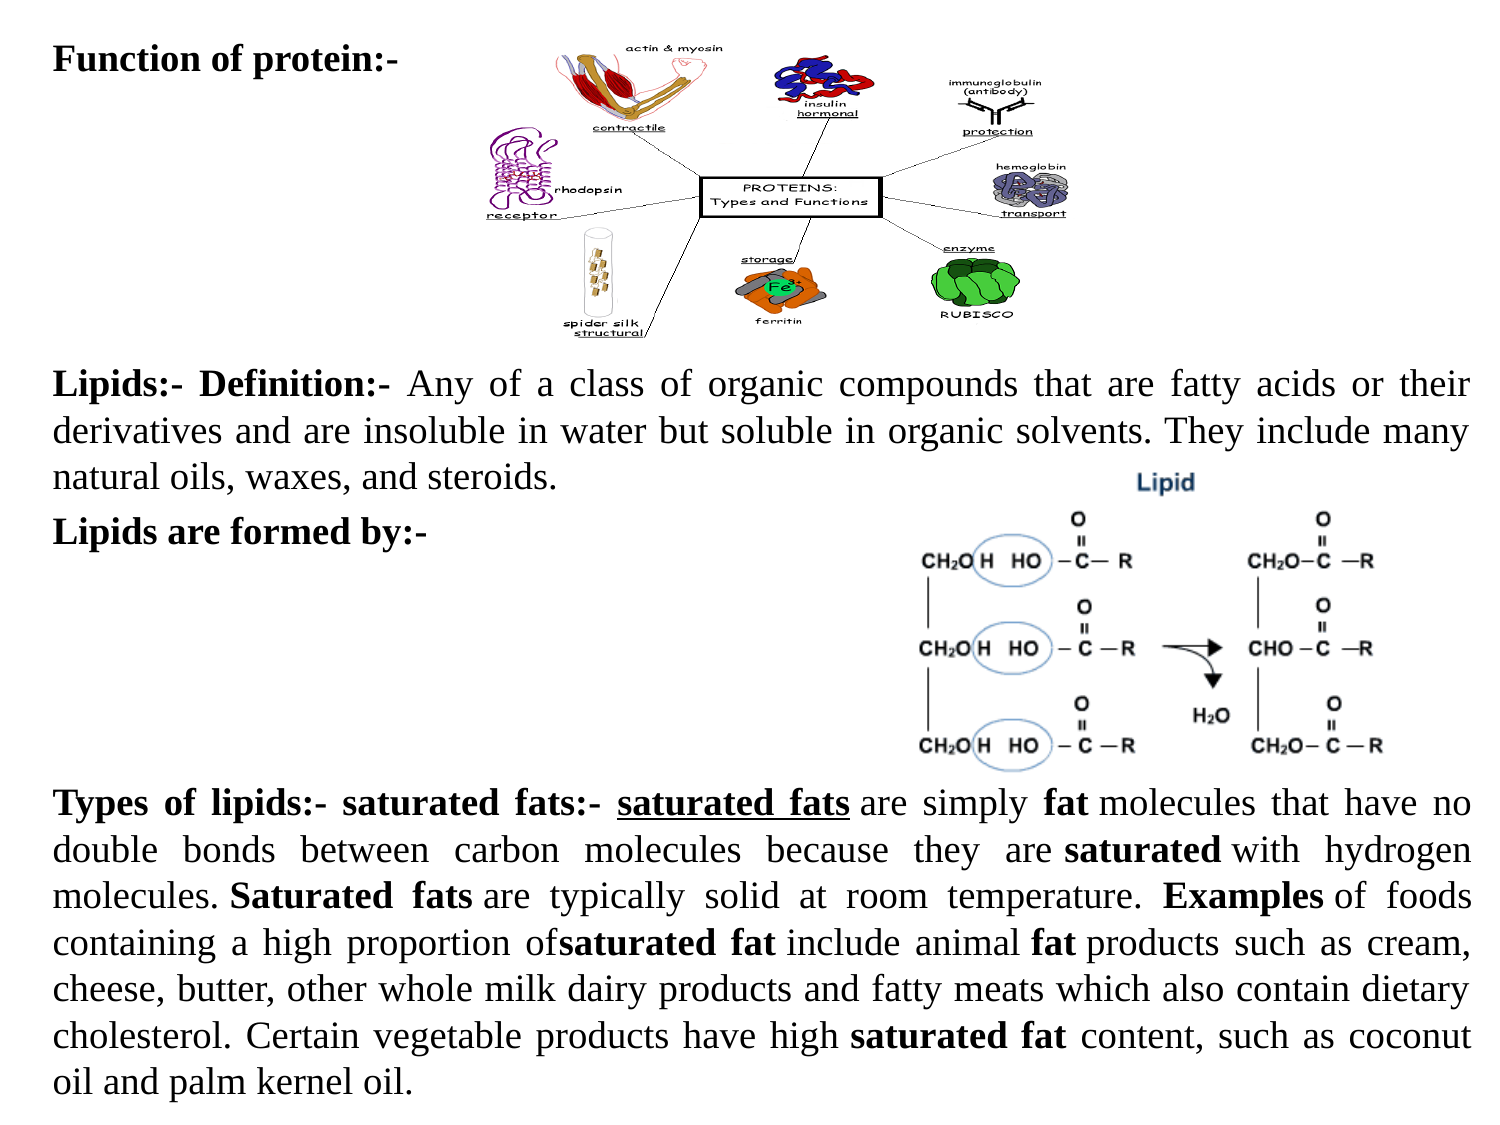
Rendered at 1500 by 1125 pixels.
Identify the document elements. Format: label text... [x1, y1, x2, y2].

picture [911, 462, 1393, 774]
list Function of protein:- Lipids:- Definition:- Any of a class of organic compounds that are fatty acids or their derivatives and are insoluble in water but soluble in organic solvents. They include many natural oils, waxes, and steroids. Lipids are formed by:- Types of lipids:- saturated fats:- saturated fats are simply fat molecules that have no double bonds between carbon molecules because they are saturated with hydrogen molecules. Saturated fats are typically solid at room temperature. Examples of foods containing a high proportion ofsaturated fat include animal fat products such as cream, cheese, butter, other whole milk dairy products and fatty meats which also contain dietary cholesterol. Certain vegetable products have high saturated fat content, such as coconut oil and palm kernel oil. [37, 24, 1488, 1113]
picture [462, 37, 1088, 351]
